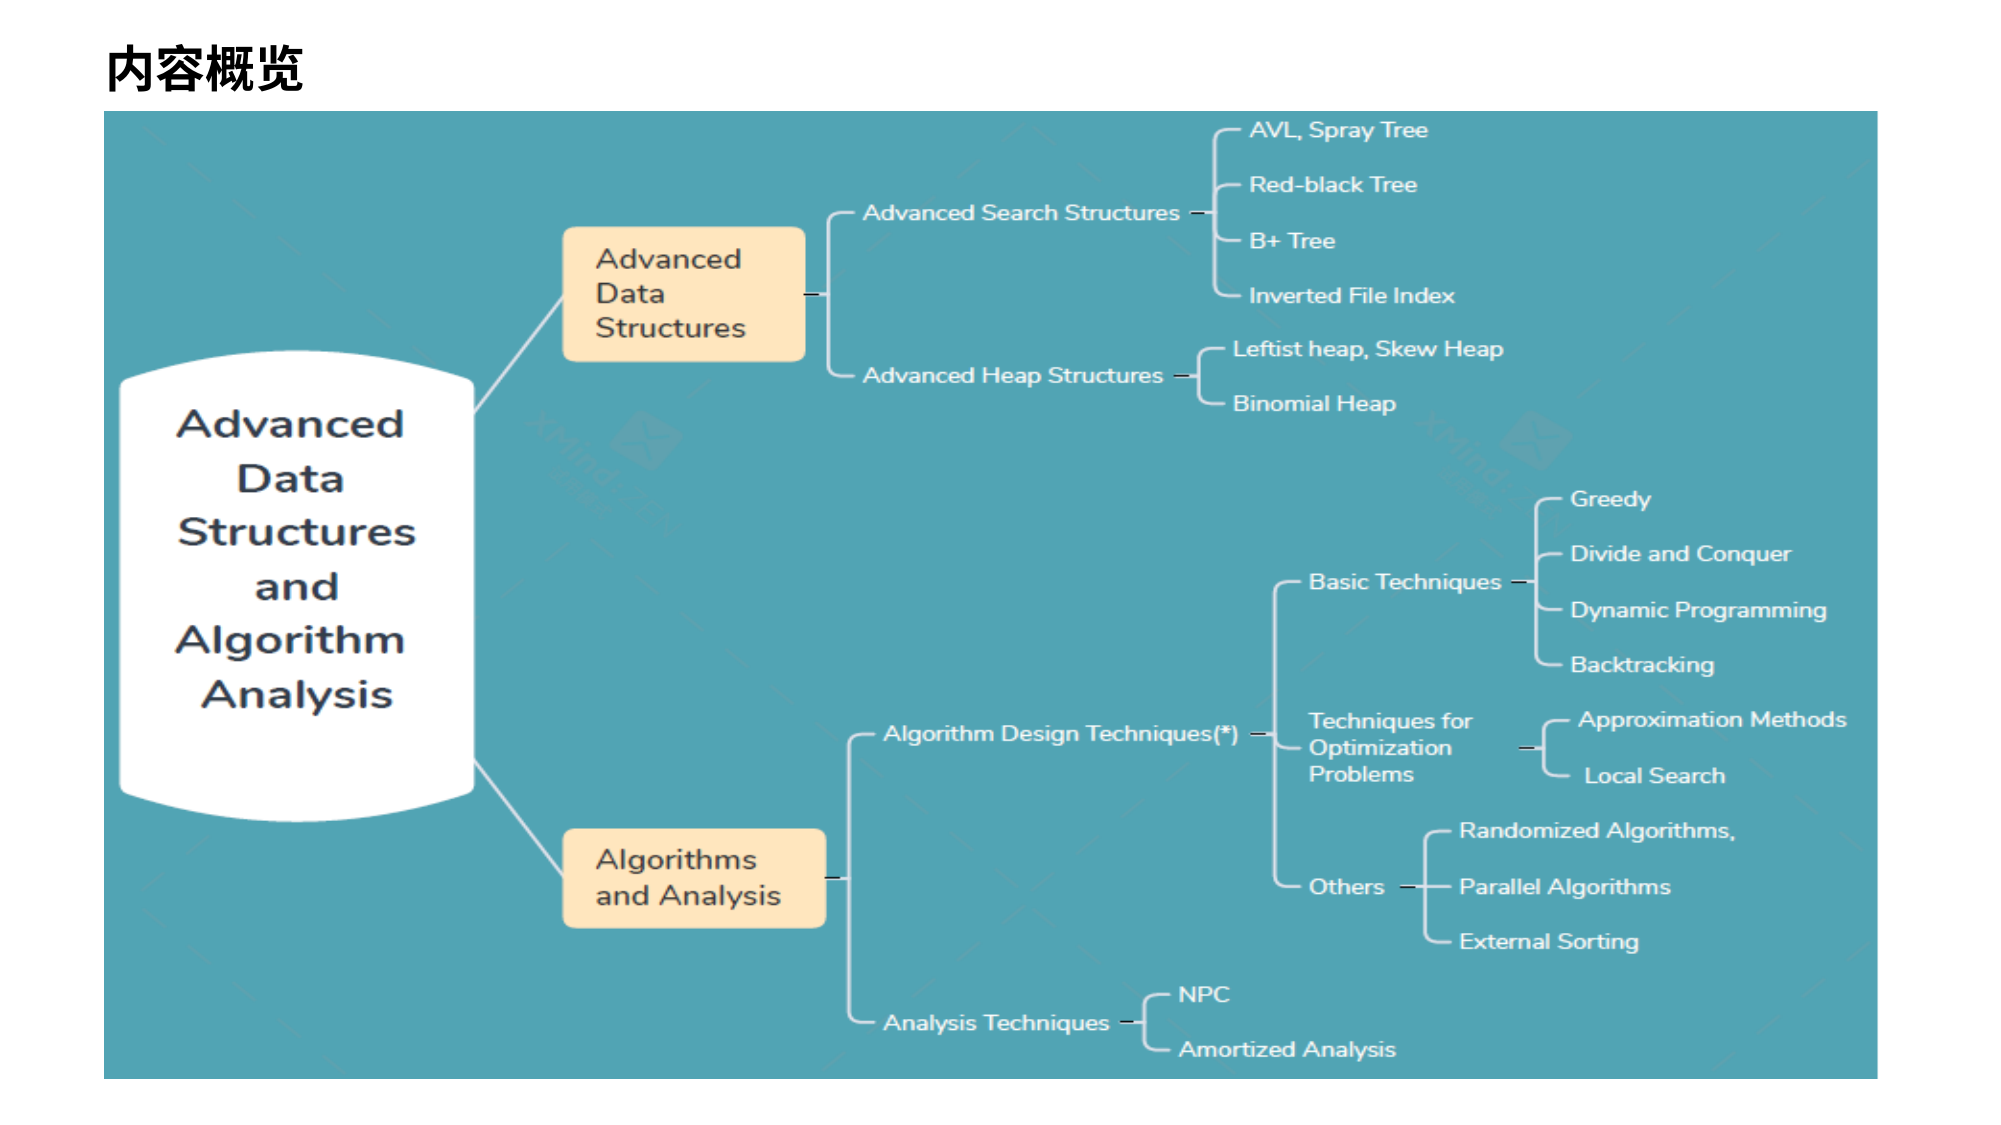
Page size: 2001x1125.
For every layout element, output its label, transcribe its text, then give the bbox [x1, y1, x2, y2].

picture [104, 110, 1880, 1079]
title 内容概览 [90, 40, 370, 102]
